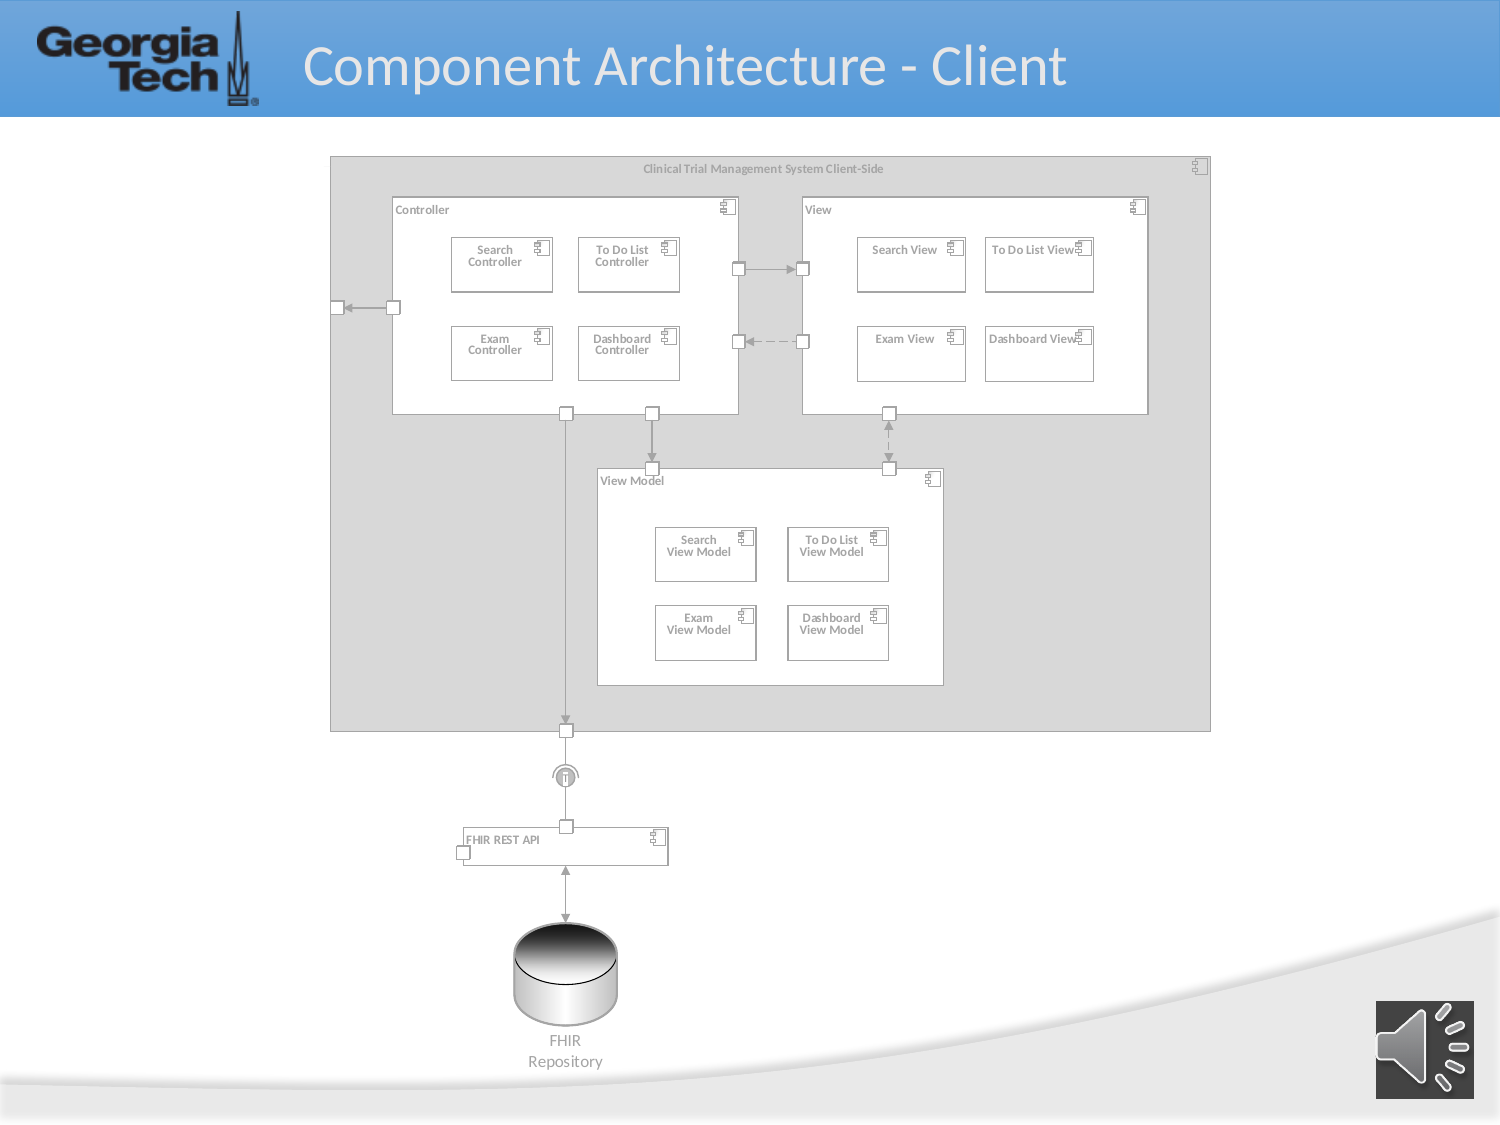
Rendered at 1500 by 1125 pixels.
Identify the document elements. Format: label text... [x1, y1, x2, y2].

picture [37, 11, 259, 106]
picture [322, 152, 1211, 1081]
text_box Component Architecture - Client [288, 19, 1320, 105]
picture [1374, 999, 1475, 1100]
